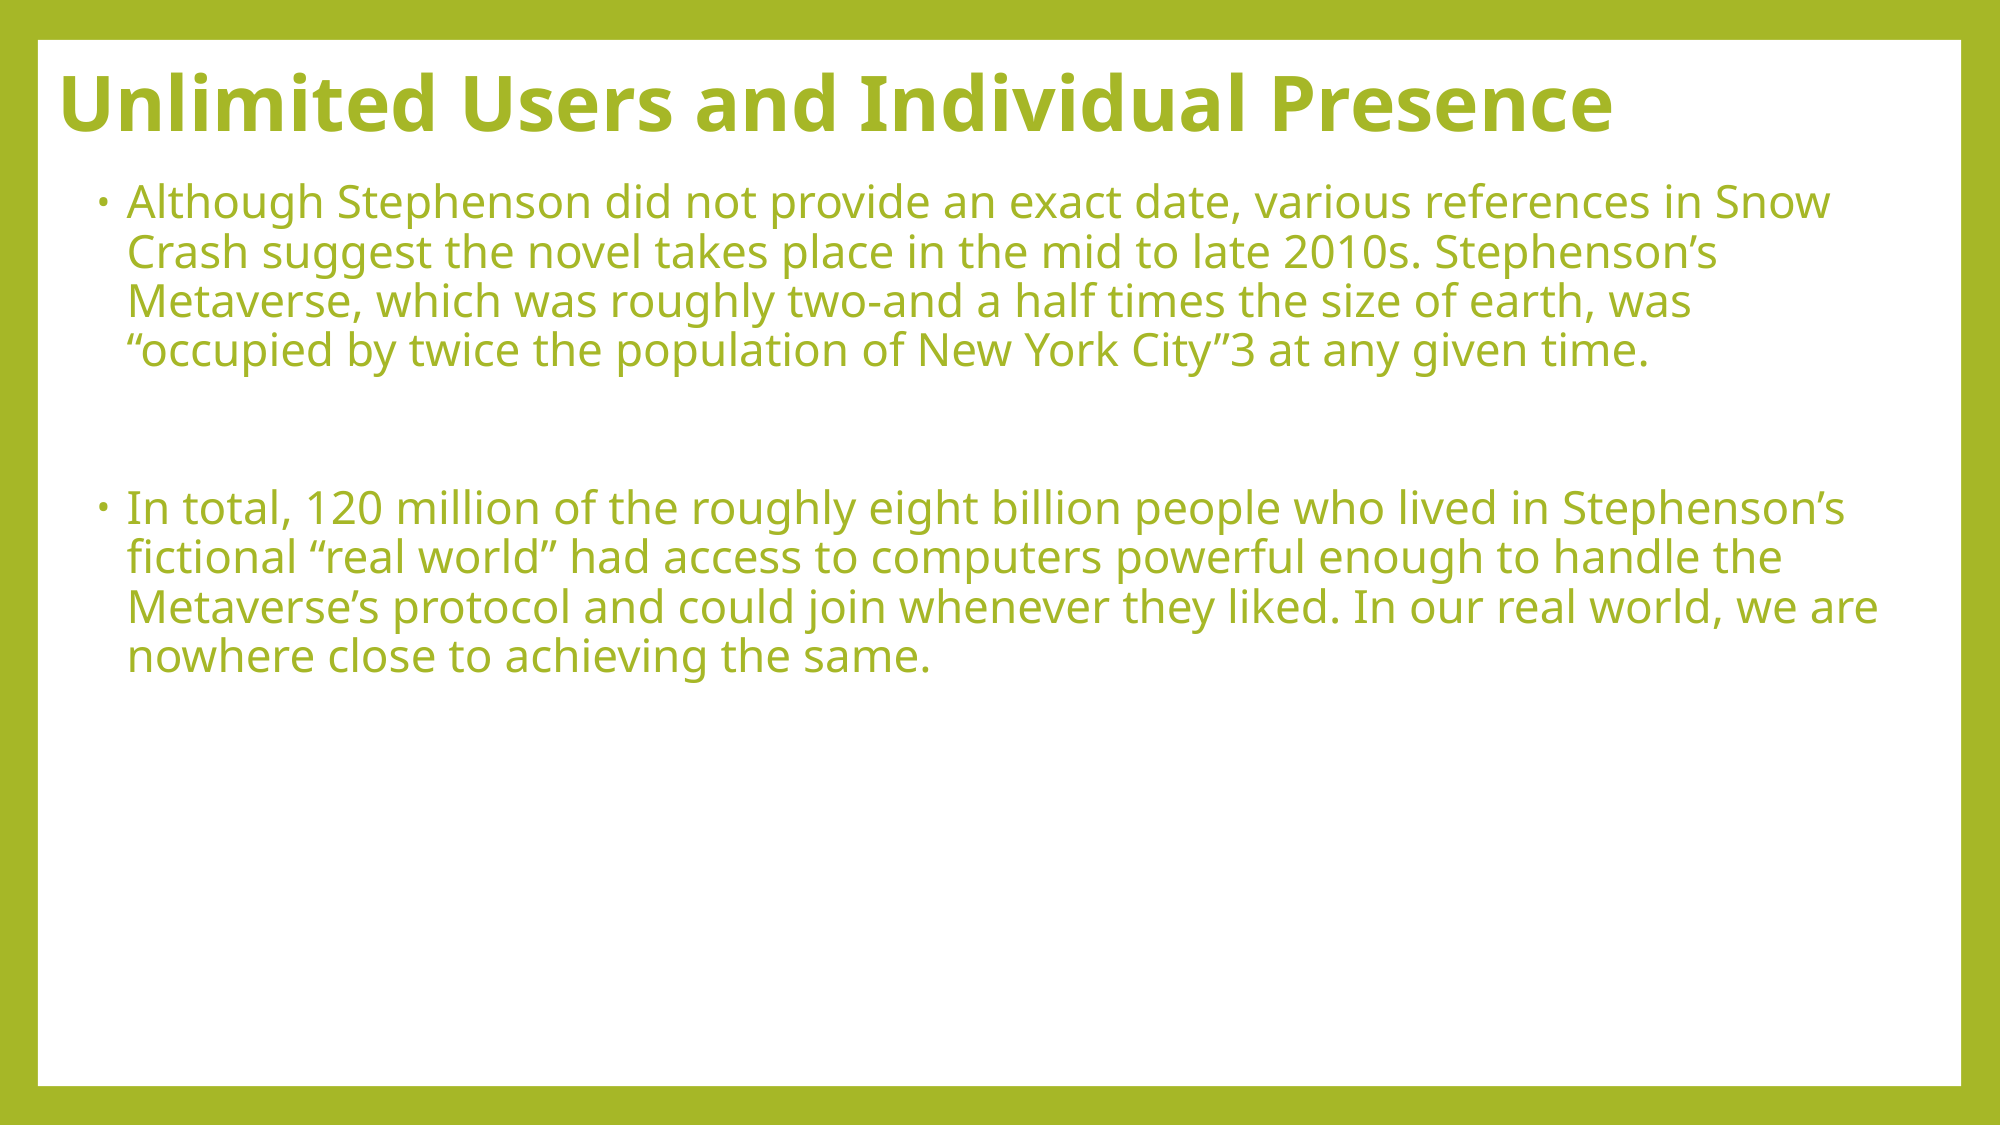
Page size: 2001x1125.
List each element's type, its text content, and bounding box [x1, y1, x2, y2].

title Unlimited Users and Individual Presence [41, 47, 1662, 166]
list Although Stephenson did not provide an exact date, various references in Snow Crash suggest the novel takes place in the mid to late 2010s. Stephenson’s Metaverse, which was roughly two-and a half times the size of earth, was “occupied by twice the population of New York City”3 at any given time. In total, 120 million of the roughly eight billion people who lived in Stephenson’s fictional “real world” had access to computers powerful enough to handle the Metaverse’s protocol and could join whenever they liked. In our real world, we are nowhere close to achieving the same. [74, 171, 1898, 990]
